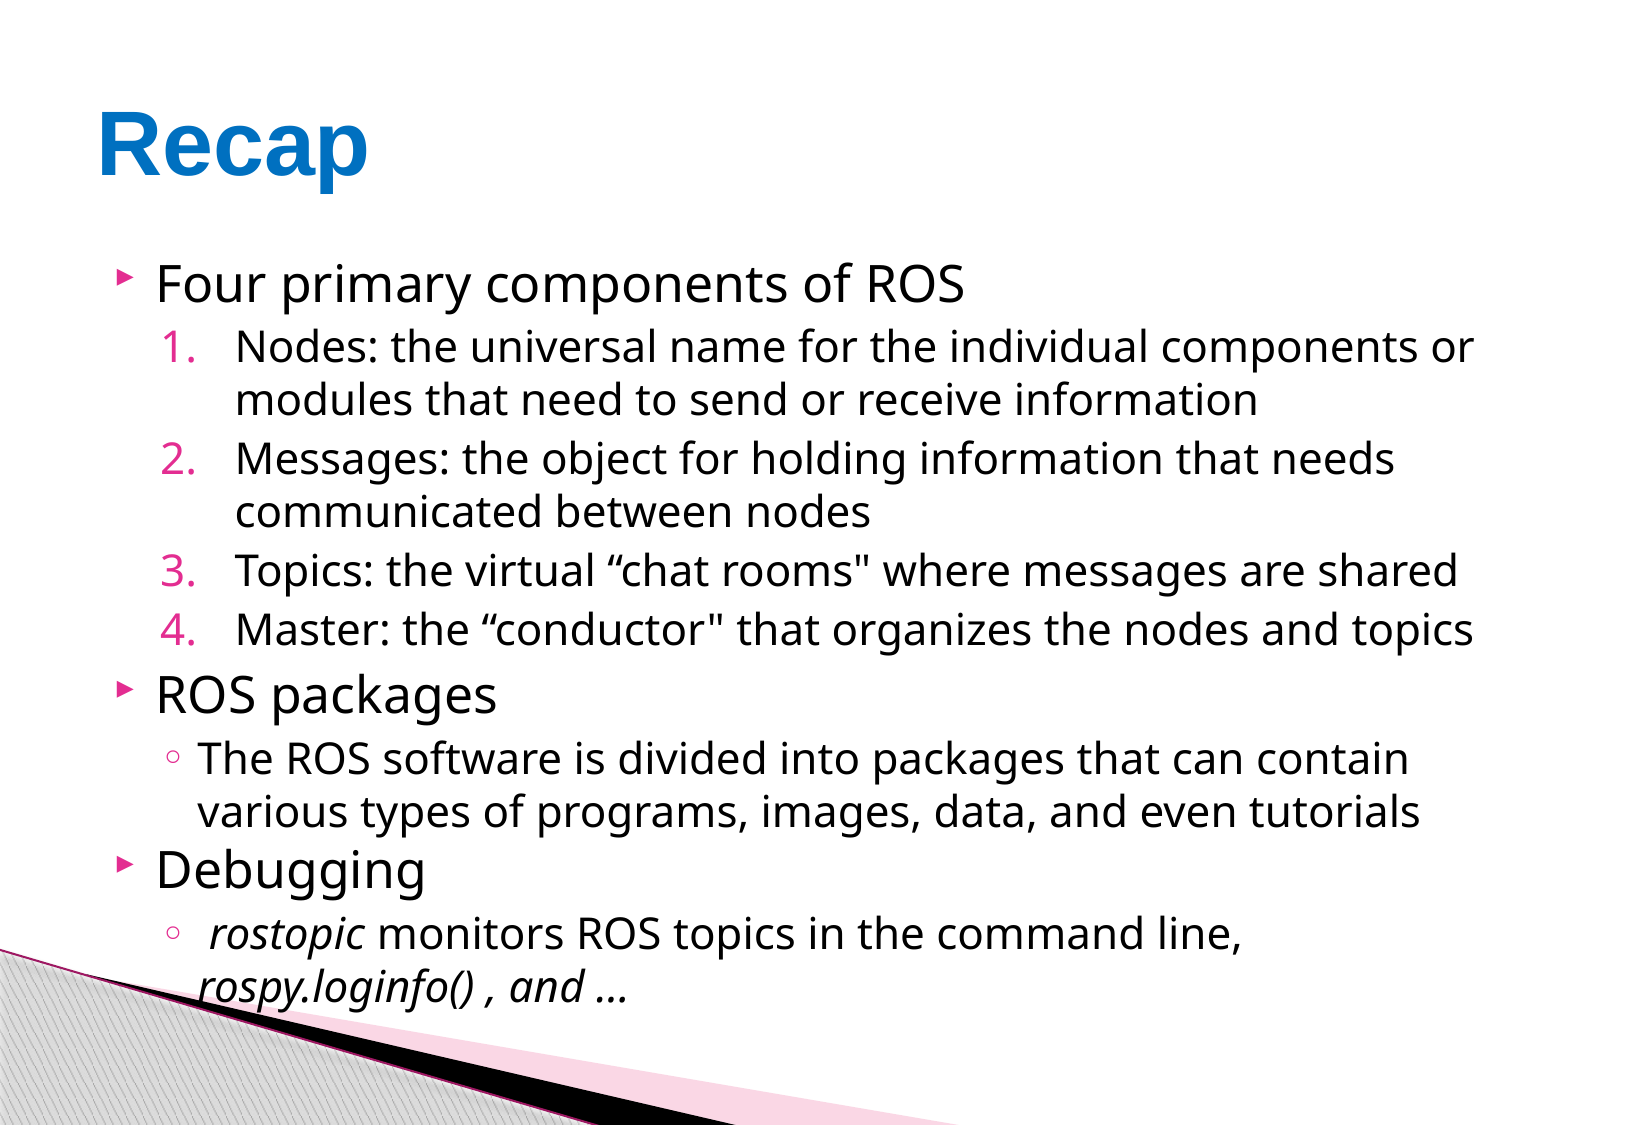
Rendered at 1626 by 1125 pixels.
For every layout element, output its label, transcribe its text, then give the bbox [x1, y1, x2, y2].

title Recap [81, 45, 1544, 233]
list Four primary components of ROS Nodes: the universal name for the individual components or modules that need to send or receive information Messages: the object for holding information that needs communicated between nodes Topics: the virtual “chat rooms" where messages are shared Master: the “conductor" that organizes the nodes and topics ROS packages The ROS software is divided into packages that can contain various types of programs, images, data, and even tutorials Debugging rostopic monitors ROS topics in the command line, rospy.loginfo() , and … [81, 243, 1544, 1035]
